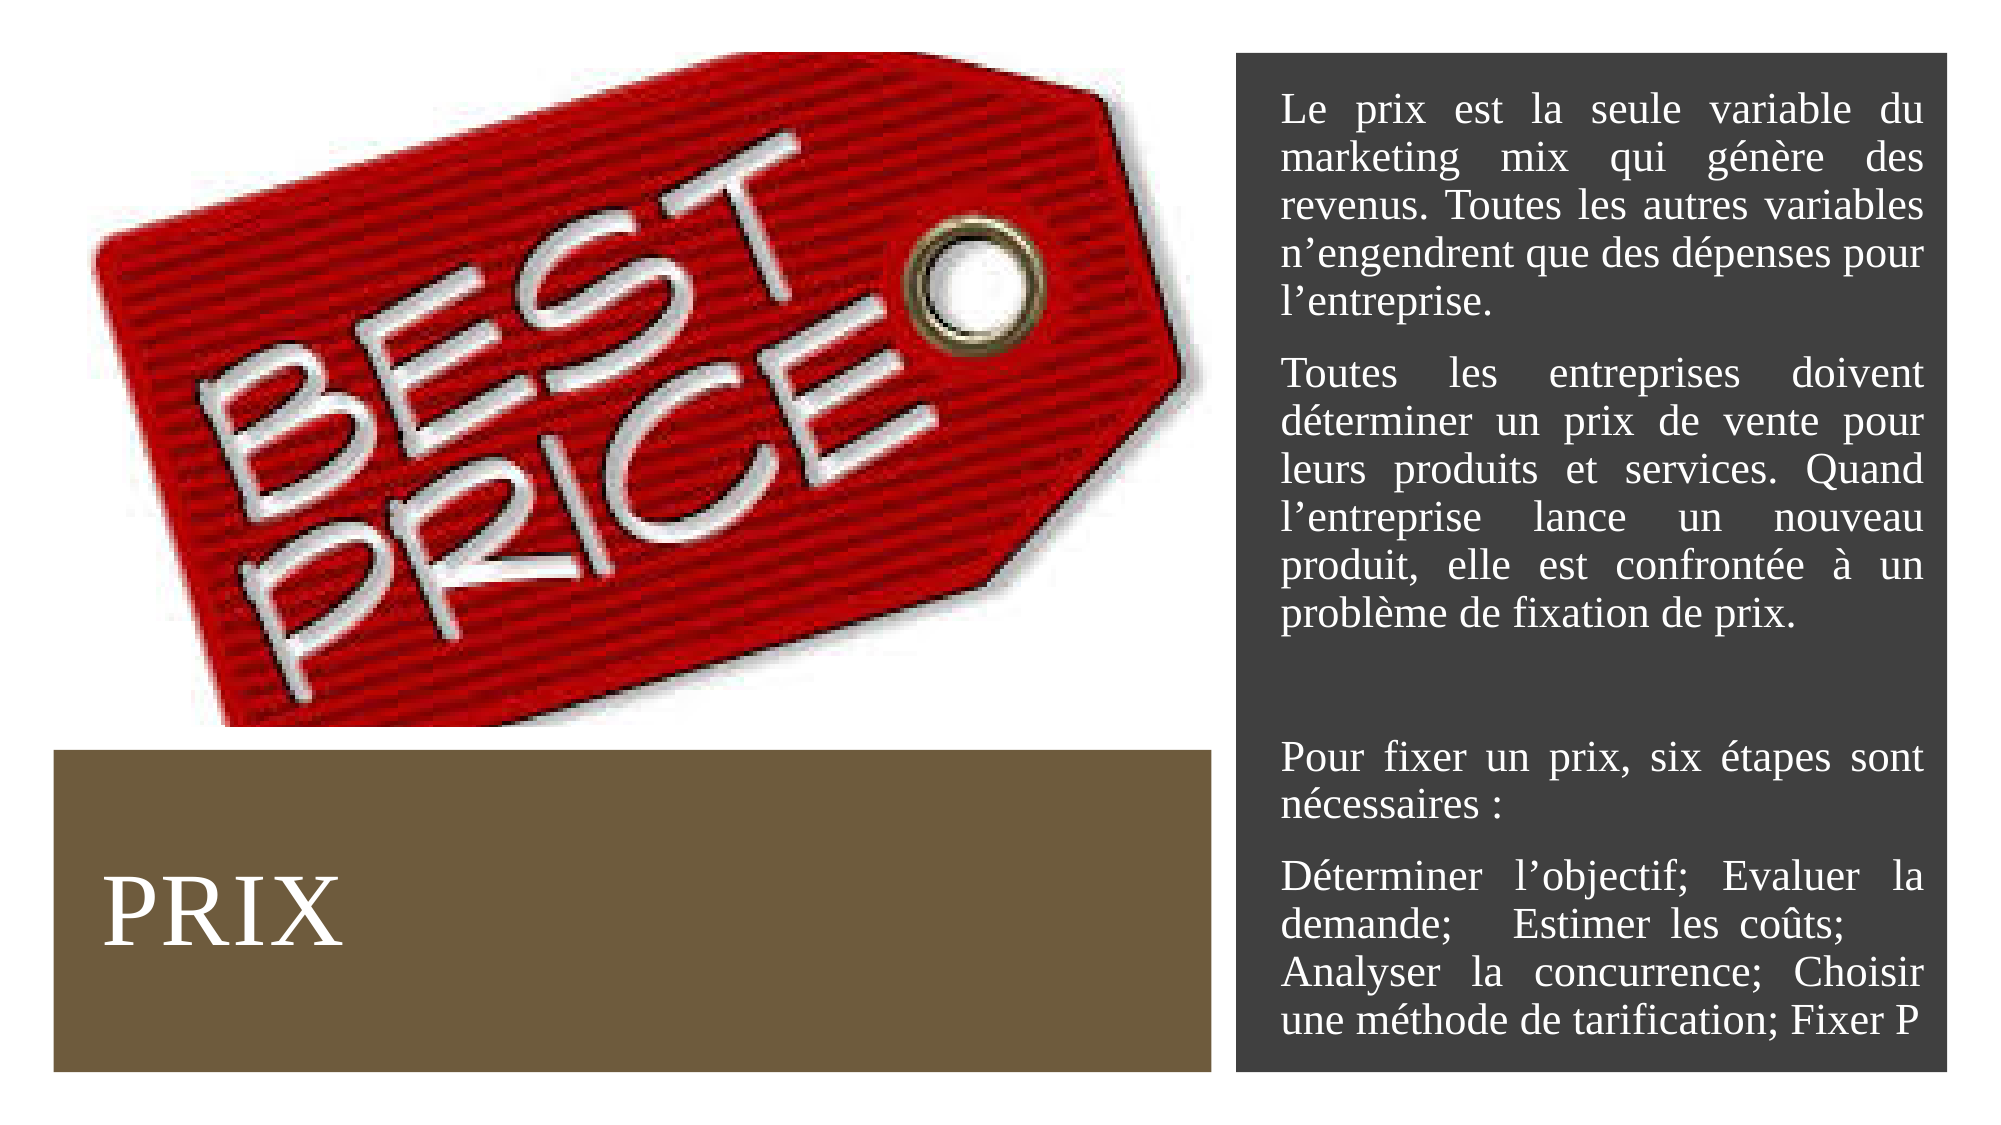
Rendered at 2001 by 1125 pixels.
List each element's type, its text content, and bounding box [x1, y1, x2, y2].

picture [53, 52, 1212, 727]
text_box [52, 749, 1213, 1073]
list Le prix est la seule variable du marketing mix qui génère des revenus. Toutes les autres variables n’engendrent que des dépenses pour l’entreprise. Toutes les entreprises doivent déterminer un prix de vente pour leurs produits et services. Quand l’entreprise lance un nouveau produit, elle est confrontée à un problème de fixation de prix. Pour fixer un prix, six étapes sont nécessaires : Déterminer l’objectif; Evaluer la demande; Estimer les coûts; Analyser la concurrence; Choisir une méthode de tarification; Fixer P [1259, 78, 1934, 1073]
title prix [85, 782, 1168, 1049]
text_box [1235, 51, 1948, 1074]
